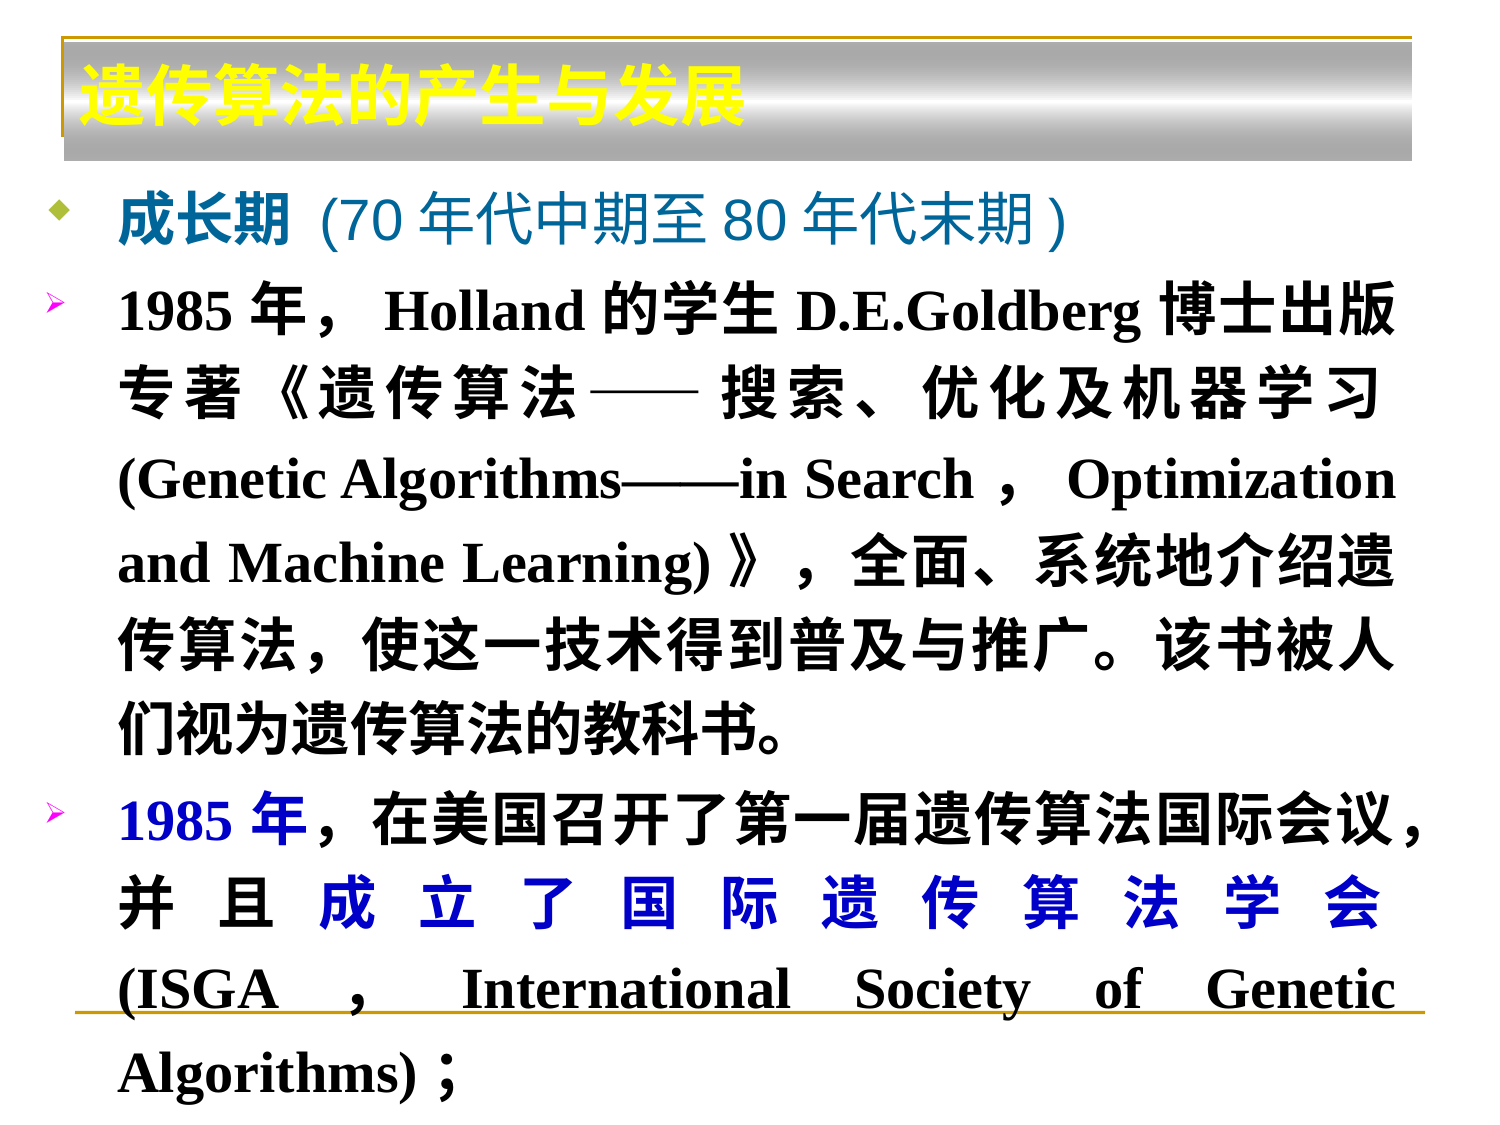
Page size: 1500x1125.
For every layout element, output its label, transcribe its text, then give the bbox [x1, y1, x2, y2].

text_box 遗传算法的产生与发展 [64, 42, 1412, 160]
text_box 成长期 (70年代中期至80年代末期) 1985年，Holland的学生D.E.Goldberg博士出版专著《遗传算法——搜索、优化及机器学习(Genetic Algorithms——in Search，Optimization and Machine Learning)》，全面、系统地介绍遗传算法，使这一技术得到普及与推广。该书被人们视为遗传算法的教科书。 1985年，在美国召开了第一届遗传算法国际会议，并且成立了国际遗传算法学会(ISGA，International Society of Genetic Algorithms)； [29, 160, 1412, 1112]
